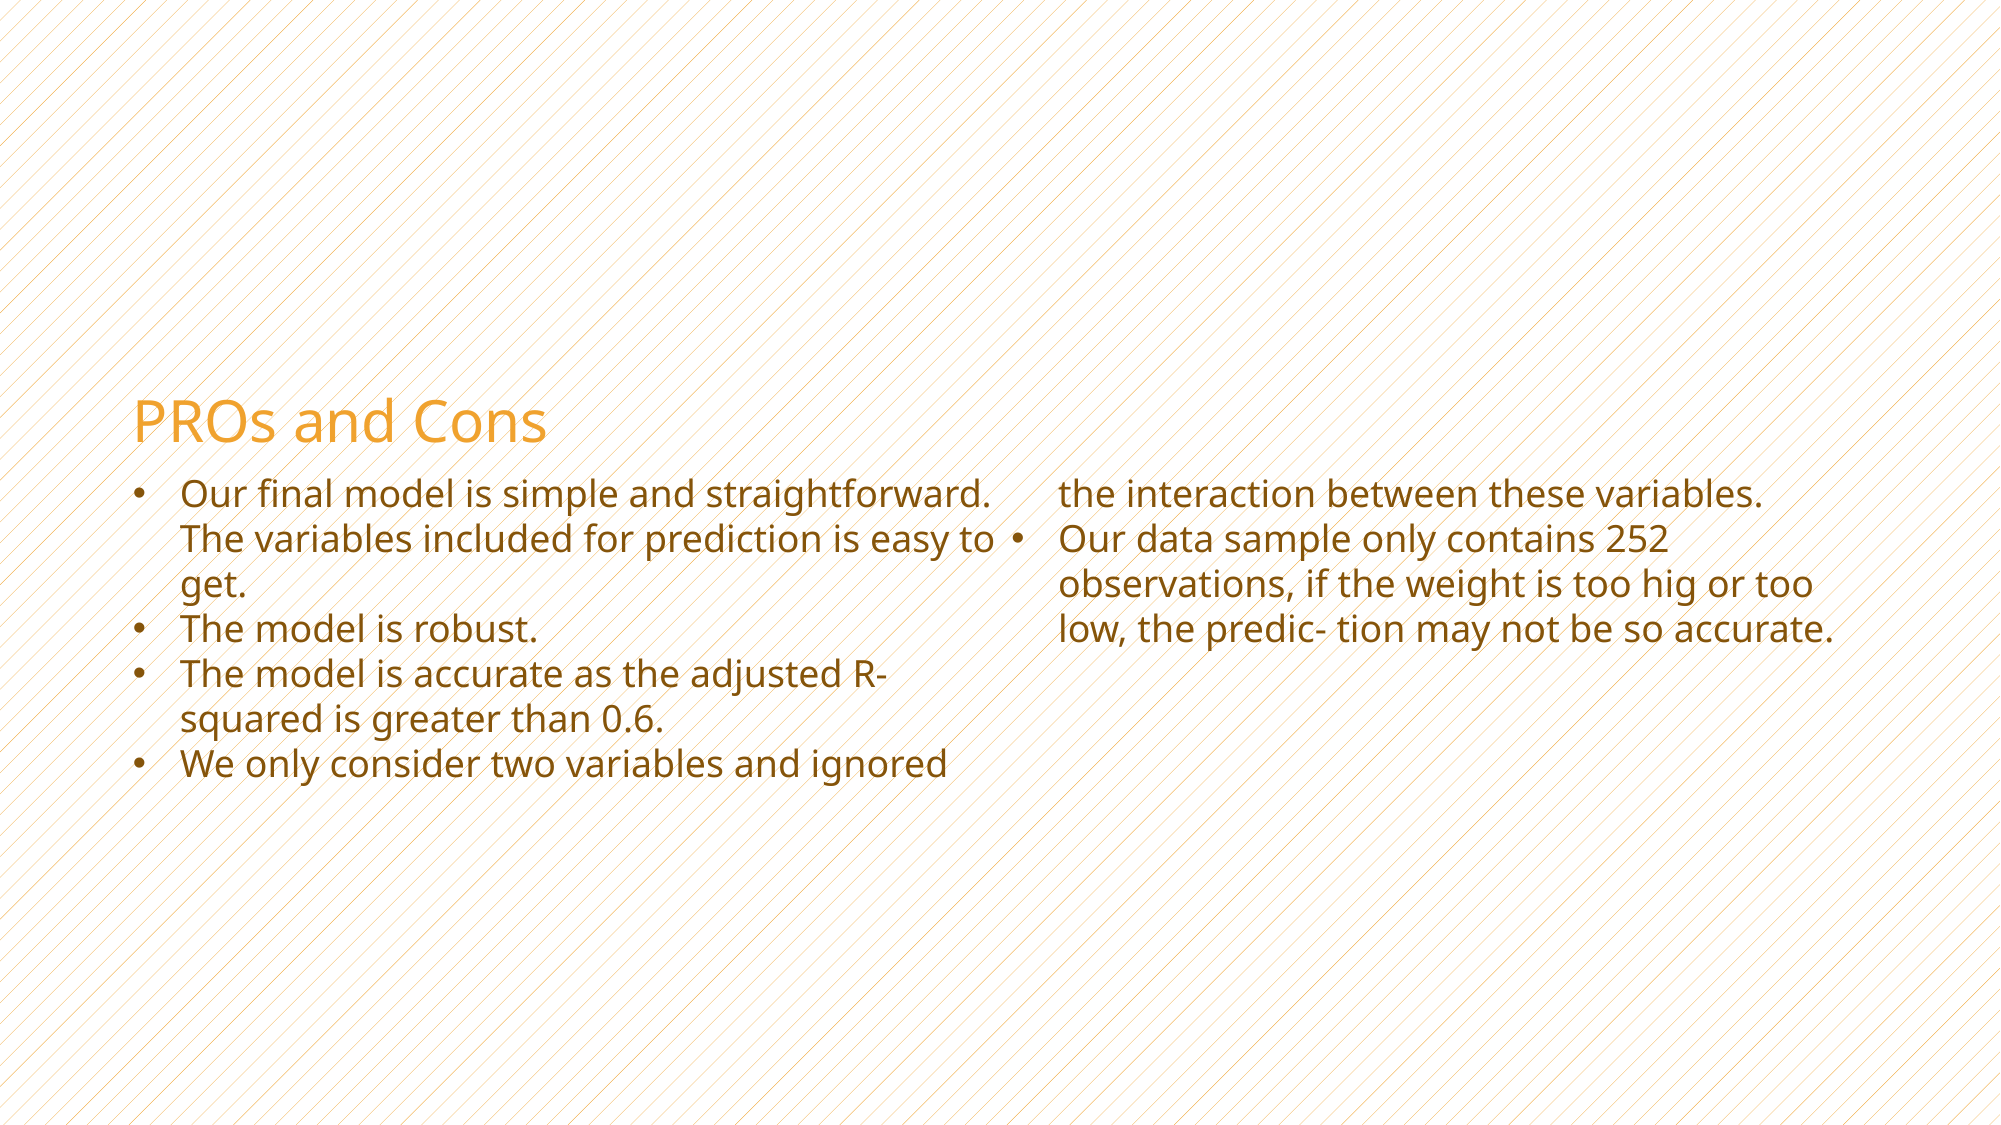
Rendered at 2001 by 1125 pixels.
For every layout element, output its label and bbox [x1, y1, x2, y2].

text_box [117, 376, 1905, 751]
